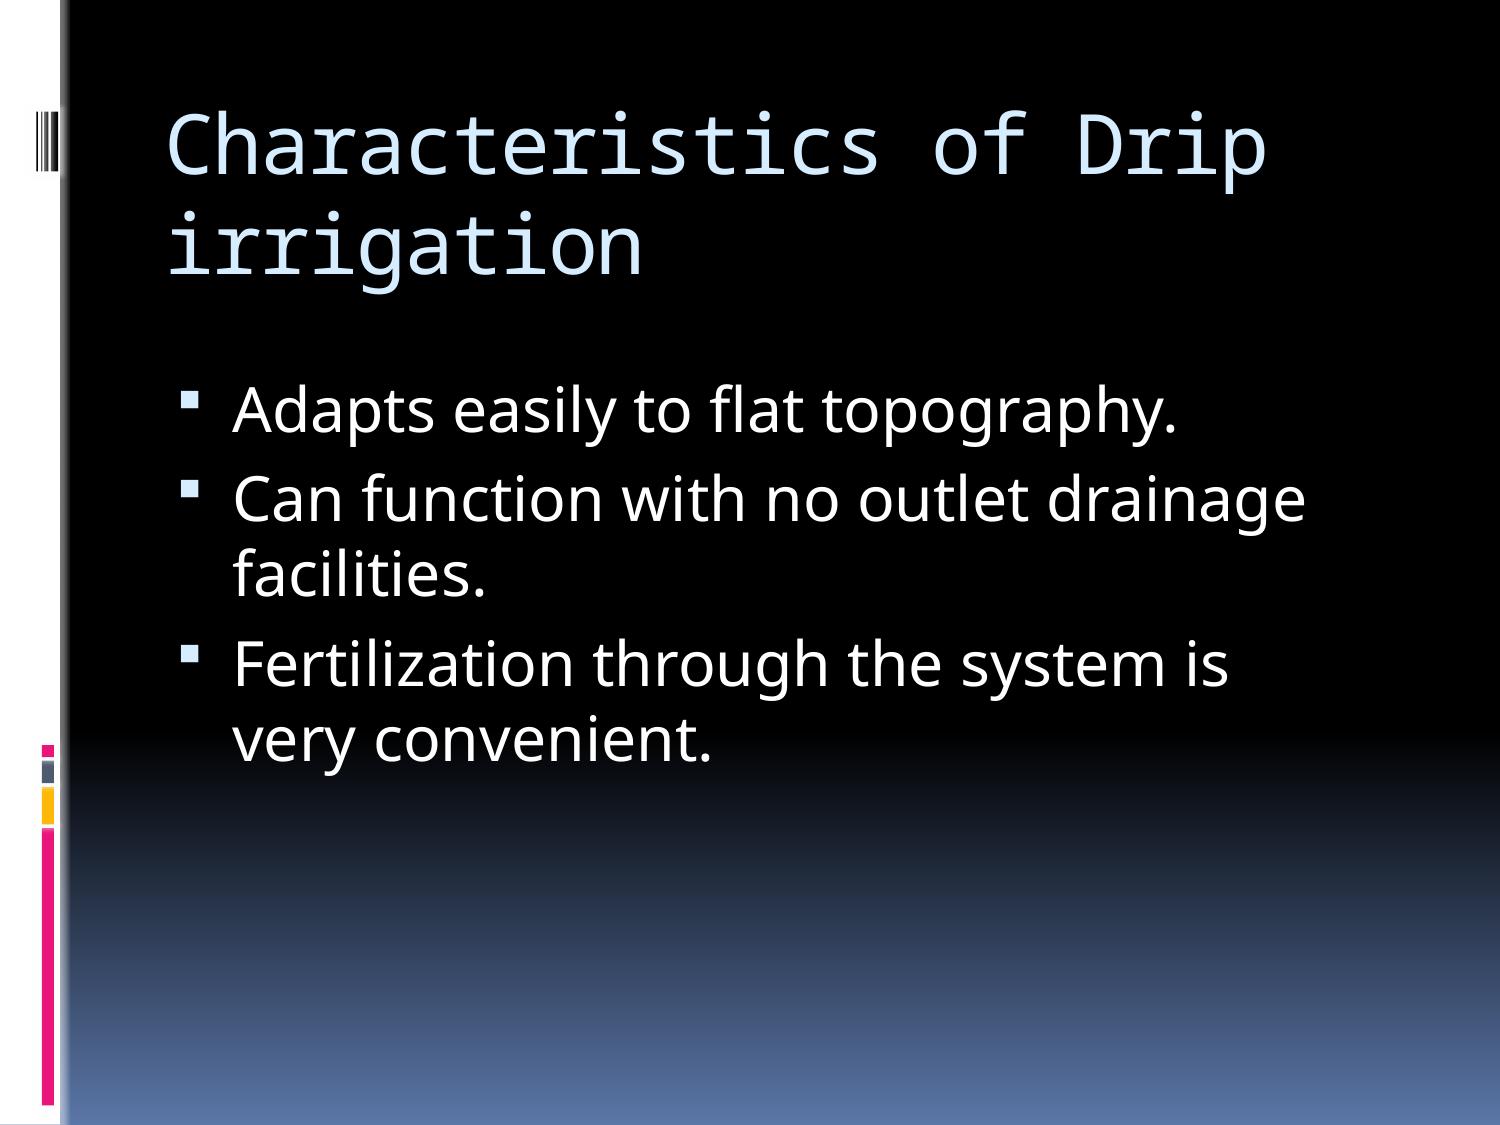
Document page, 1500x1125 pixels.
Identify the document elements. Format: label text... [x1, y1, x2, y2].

list Adapts easily to flat topography. Can function with no outlet drainage facilities. Fertilization through the system is very convenient. [150, 362, 1363, 1056]
title Characteristics of Drip irrigation [150, 83, 1425, 234]
